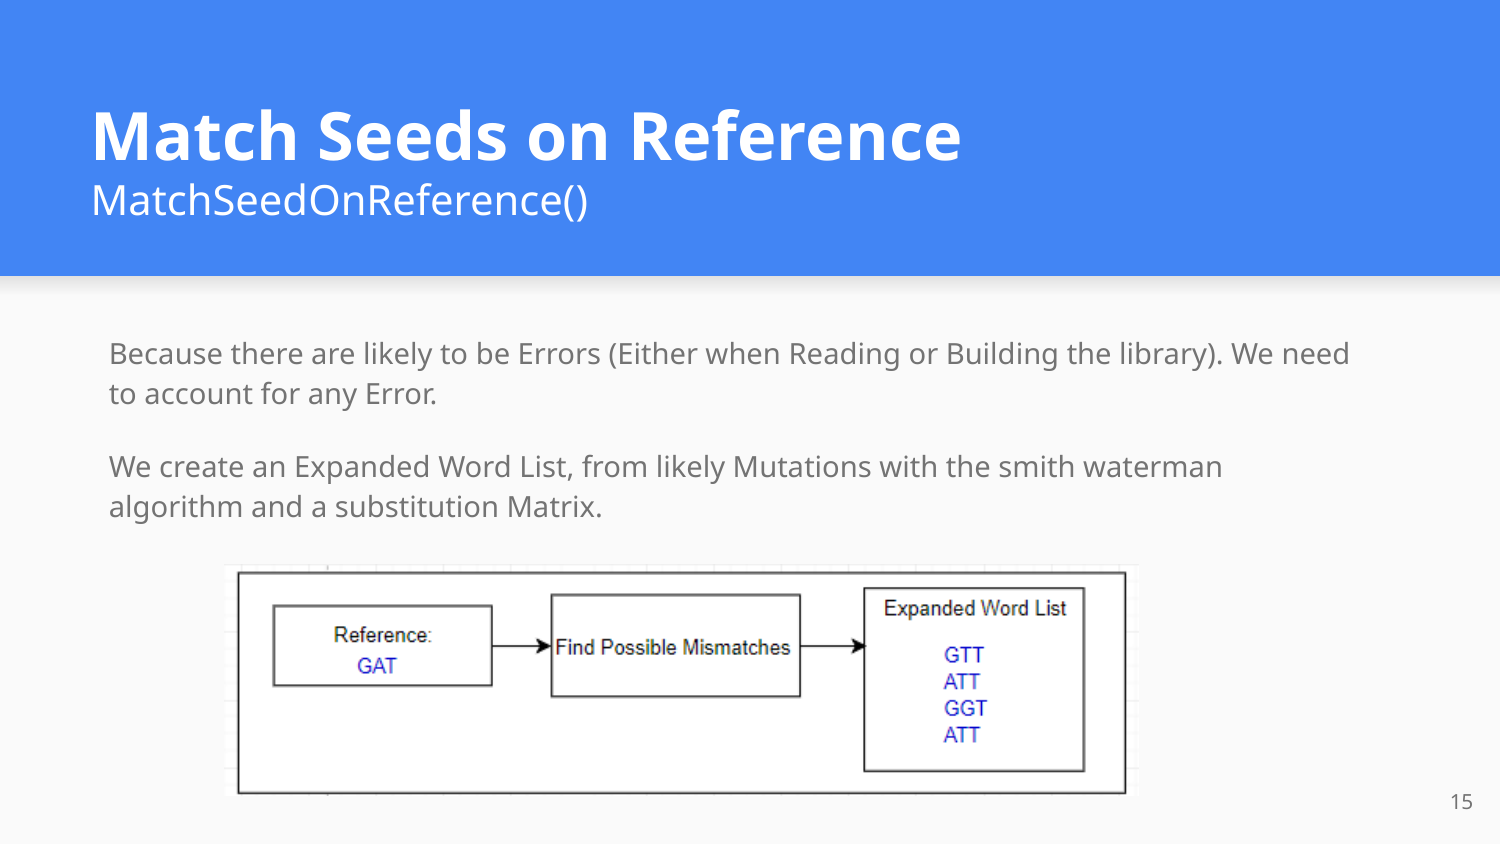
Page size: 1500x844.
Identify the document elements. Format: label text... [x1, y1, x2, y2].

list Because there are likely to be Errors (Either when Reading or Building the library). We need to account for any Error. We create an Expanded Word List, from likely Mutations with the smith waterman algorithm and a substitution Matrix. [93, 314, 1380, 557]
picture [224, 563, 1139, 796]
title Match Seeds on Reference MatchSeedOnReference() [75, 113, 1425, 240]
slide_number ‹#› [1398, 770, 1489, 835]
